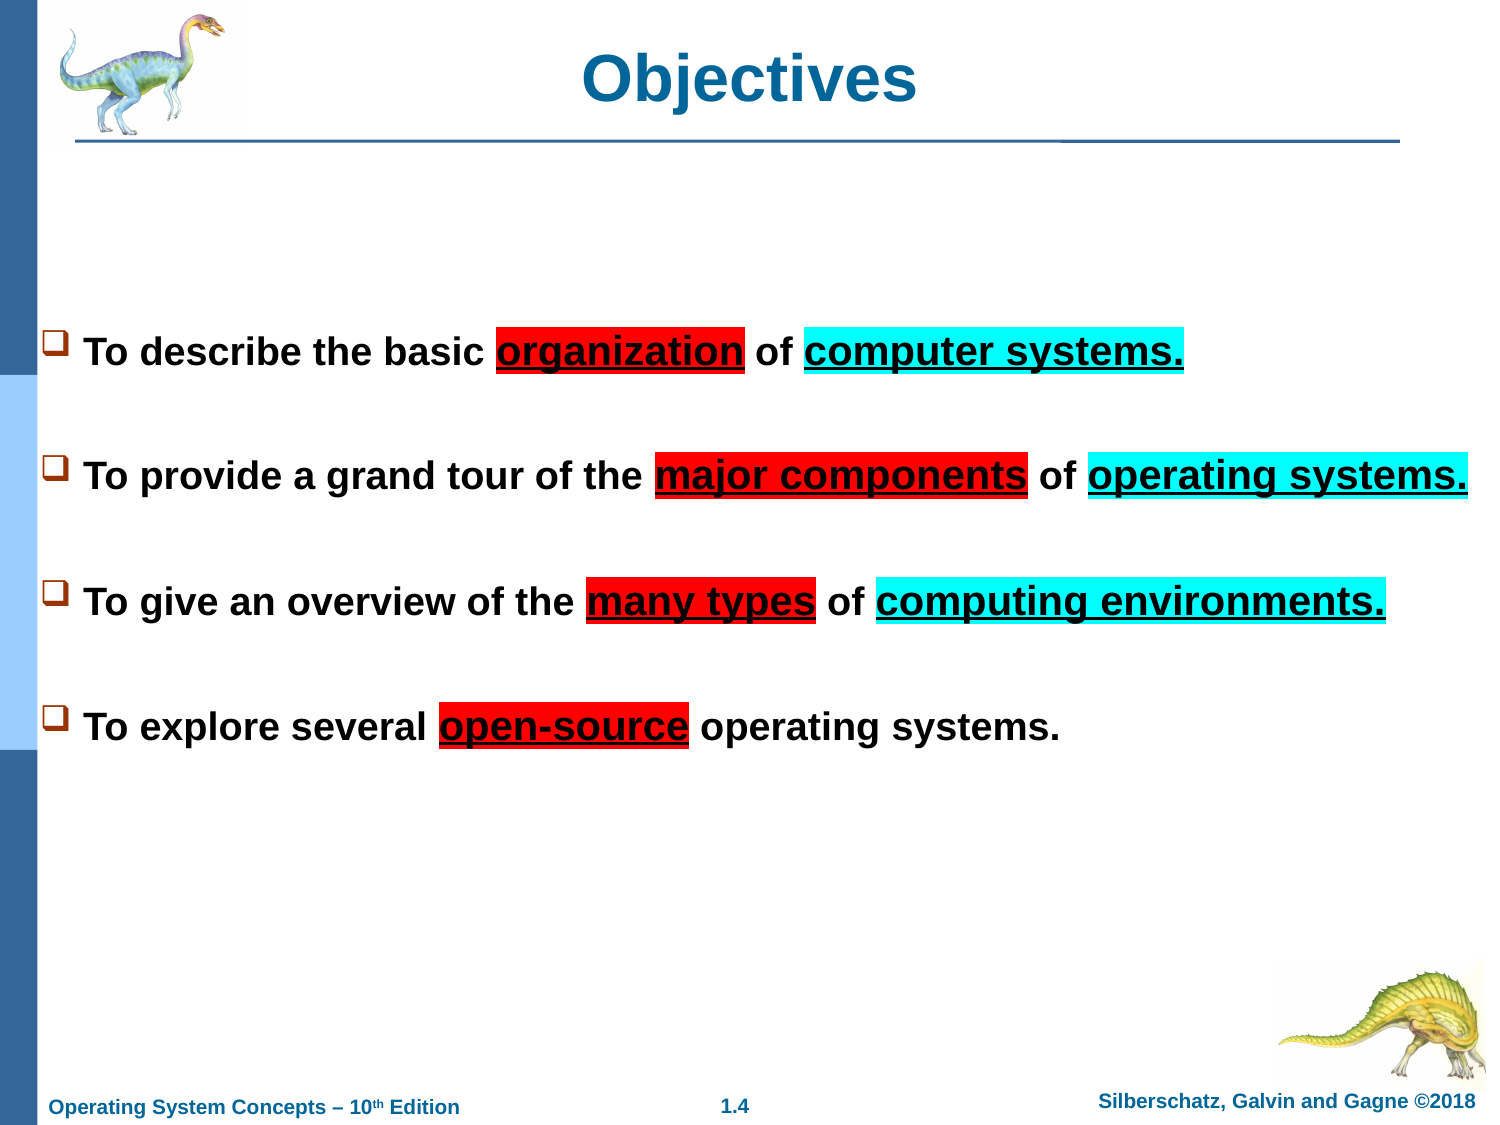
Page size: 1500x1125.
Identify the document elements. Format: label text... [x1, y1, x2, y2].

title Objectives [75, 27, 1425, 122]
list To describe the basic organization of computer systems. To provide a grand tour of the major components of operating systems. To give an overview of the many types of computing environments. To explore several open-source operating systems. [24, 290, 1500, 794]
picture [46, 0, 243, 149]
picture [1275, 959, 1486, 1090]
